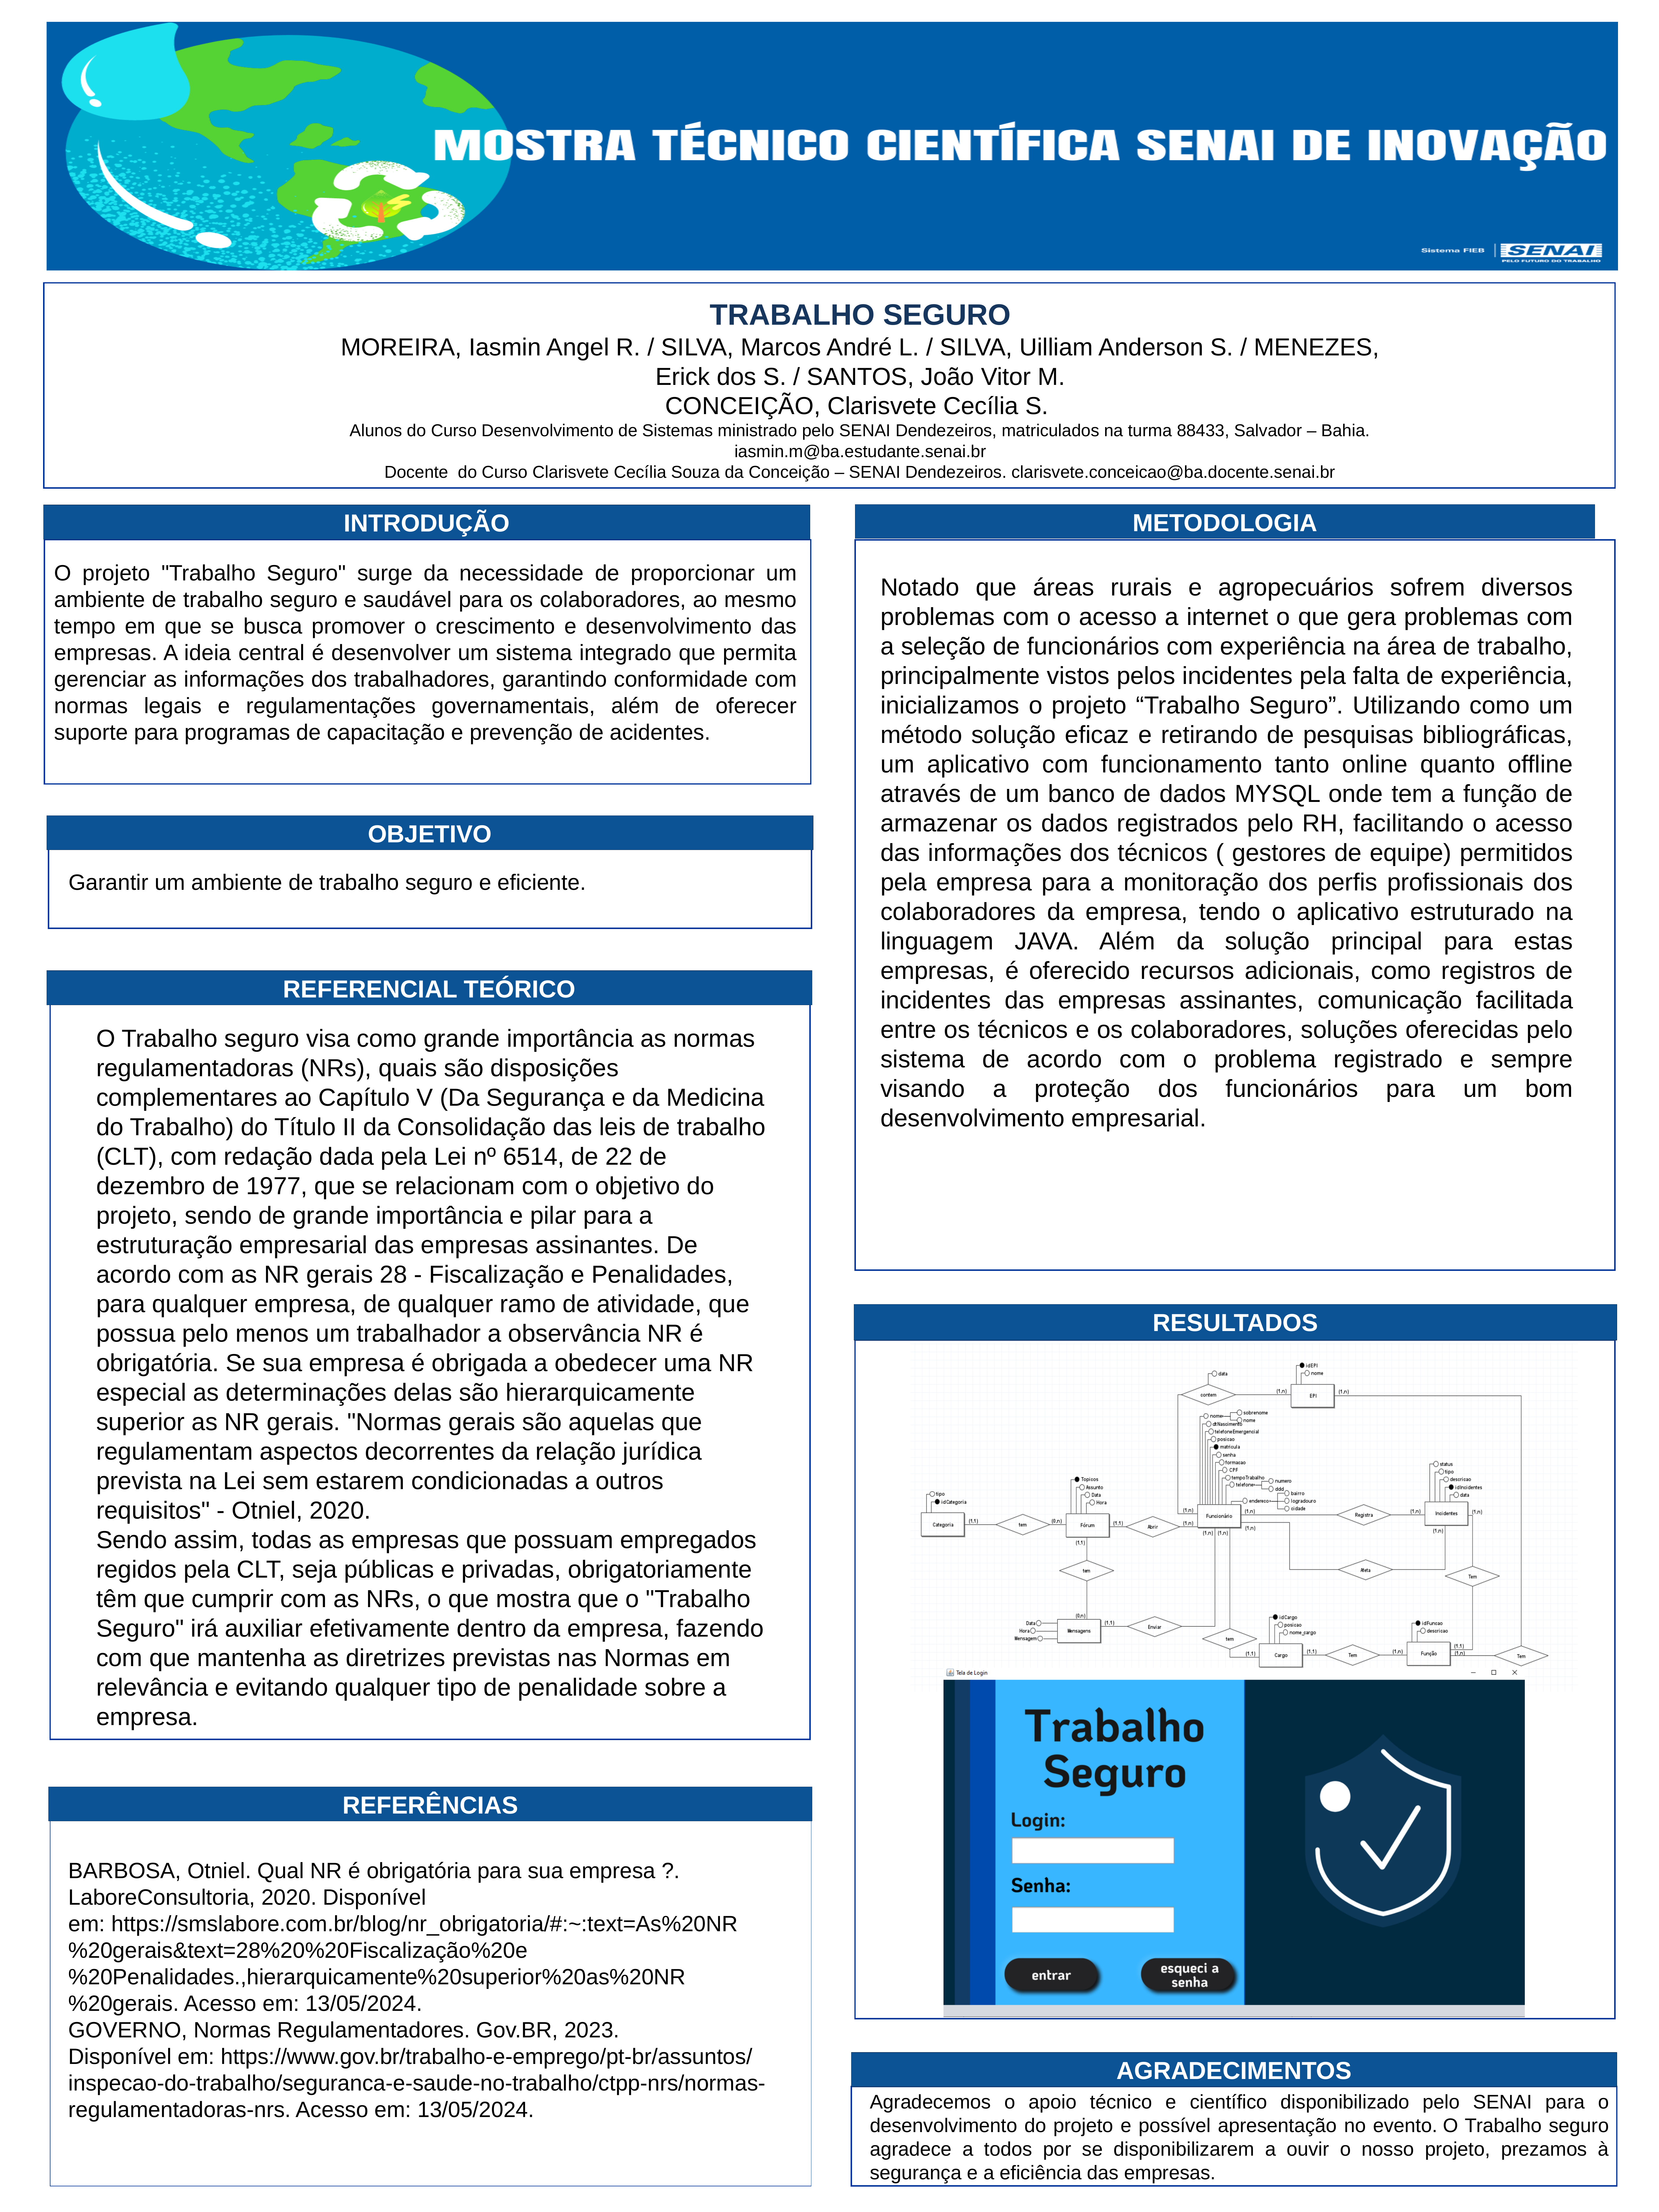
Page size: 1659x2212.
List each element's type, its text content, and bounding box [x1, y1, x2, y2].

text_box BARBOSA, Otniel. Qual NR é obrigatória para sua empresa ?. LaboreConsultoria, 2020. Disponível em: https://smslabore.com.br/blog/nr_obrigatoria/#:~:text=As%20NR%20gerais&text=28%20%20Fiscalização%20e%20Penalidades.,hierarquicamente%20superior%20as%20NR%20gerais. Acesso em: 13/05/2024. GOVERNO, Normas Regulamentadores. Gov.BR, 2023. Disponível em: https://www.gov.br/trabalho-e-emprego/pt-br/assuntos/inspecao-do-trabalho/seguranca-e-saude-no-trabalho/ctpp-nrs/normas-regulamentadoras-nrs. Acesso em: 13/05/2024. [64, 1854, 801, 1928]
text_box [855, 1340, 942, 2019]
text_box [44, 539, 811, 784]
text_box [33, 1648, 50, 1706]
text_box [50, 1821, 811, 2186]
text_box [933, 488, 1600, 540]
text_box [55, 501, 793, 505]
text_box [1527, 1928, 1633, 1951]
text_box REFERÊNCIAS [48, 1787, 812, 1821]
text_box [851, 2087, 865, 2186]
picture [910, 1343, 1578, 2017]
text_box [897, 1340, 1578, 1434]
text_box [881, 1340, 897, 1348]
text_box [1526, 1951, 1615, 2019]
text_box REFERENCIAL TEÓRICO [47, 971, 812, 1005]
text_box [855, 504, 1595, 1229]
text_box [897, 1295, 1578, 1304]
text_box [44, 283, 1615, 488]
text_box [1527, 1340, 1615, 1928]
text_box AGRADECIMENTOS [851, 2052, 1617, 2087]
text_box Agradecemos o apoio técnico e científico disponibilizado pelo SENAI para o desenvolvimento do projeto e possível apresentação no evento. O Trabalho seguro agradece a todos por se disponibilizarem a ouvir o nosso projeto, prezamos à segurança e a eficiência das empresas. [865, 2087, 1614, 2187]
text_box O Trabalho seguro visa como grande importância as normas regulamentadoras (NRs), quais são disposições complementares ao Capítulo V (Da Segurança e da Medicina do Trabalho) do Título II da Consolidação das leis de trabalho (CLT), com redação dada pela Lei nº 6514, de 22 de dezembro de 1977, que se relacionam com o objetivo do projeto, sendo de grande importância e pilar para a estruturação empresarial das empresas assinantes. De acordo com as NR gerais 28 - Fiscalização e Penalidades, para qualquer empresa, de qualquer ramo de atividade, que possua pelo menos um trabalhador a observância NR é obrigatória. Se sua empresa é obrigada a obedecer uma NR especial as determinações delas são hierarquicamente superior as NR gerais. "Normas gerais são aquelas que regulamentam aspectos decorrentes da relação jurídica prevista na Lei sem estarem condicionadas a outros requisitos" - Otniel, 2020. Sendo assim, todas as empresas que possuam empregados regidos pela CLT, seja públicas e privadas, obrigatoriamente têm que cumprir com as NRs, o que mostra que o "Trabalho Seguro" irá auxiliar efetivamente dentro da empresa, fazendo com que mantenha as diretrizes previstas nas Normas em relevância e evitando qualquer tipo de penalidade sobre a empresa. [91, 1020, 776, 1249]
text_box [1578, 1340, 1596, 1348]
text_box [50, 1005, 810, 1740]
text_box [855, 540, 1615, 1270]
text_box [47, 815, 813, 928]
text_box RESULTADOS [854, 1304, 1617, 1340]
text_box [1614, 2087, 1617, 2186]
text_box INTRODUÇÃO [43, 505, 810, 539]
picture [46, 22, 1618, 271]
text_box O projeto "Trabalho Seguro" surge da necessidade de proporcionar um ambiente de trabalho seguro e saudável para os colaboradores, ao mesmo tempo em que se busca promover o crescimento e desenvolvimento das empresas. A ideia central é desenvolver um sistema integrado que permita gerenciar as informações dos trabalhadores, garantindo conformidade com normas legais e regulamentações governamentais, além de oferecer suporte para programas de capacitação e prevenção de acidentes. [50, 556, 802, 745]
